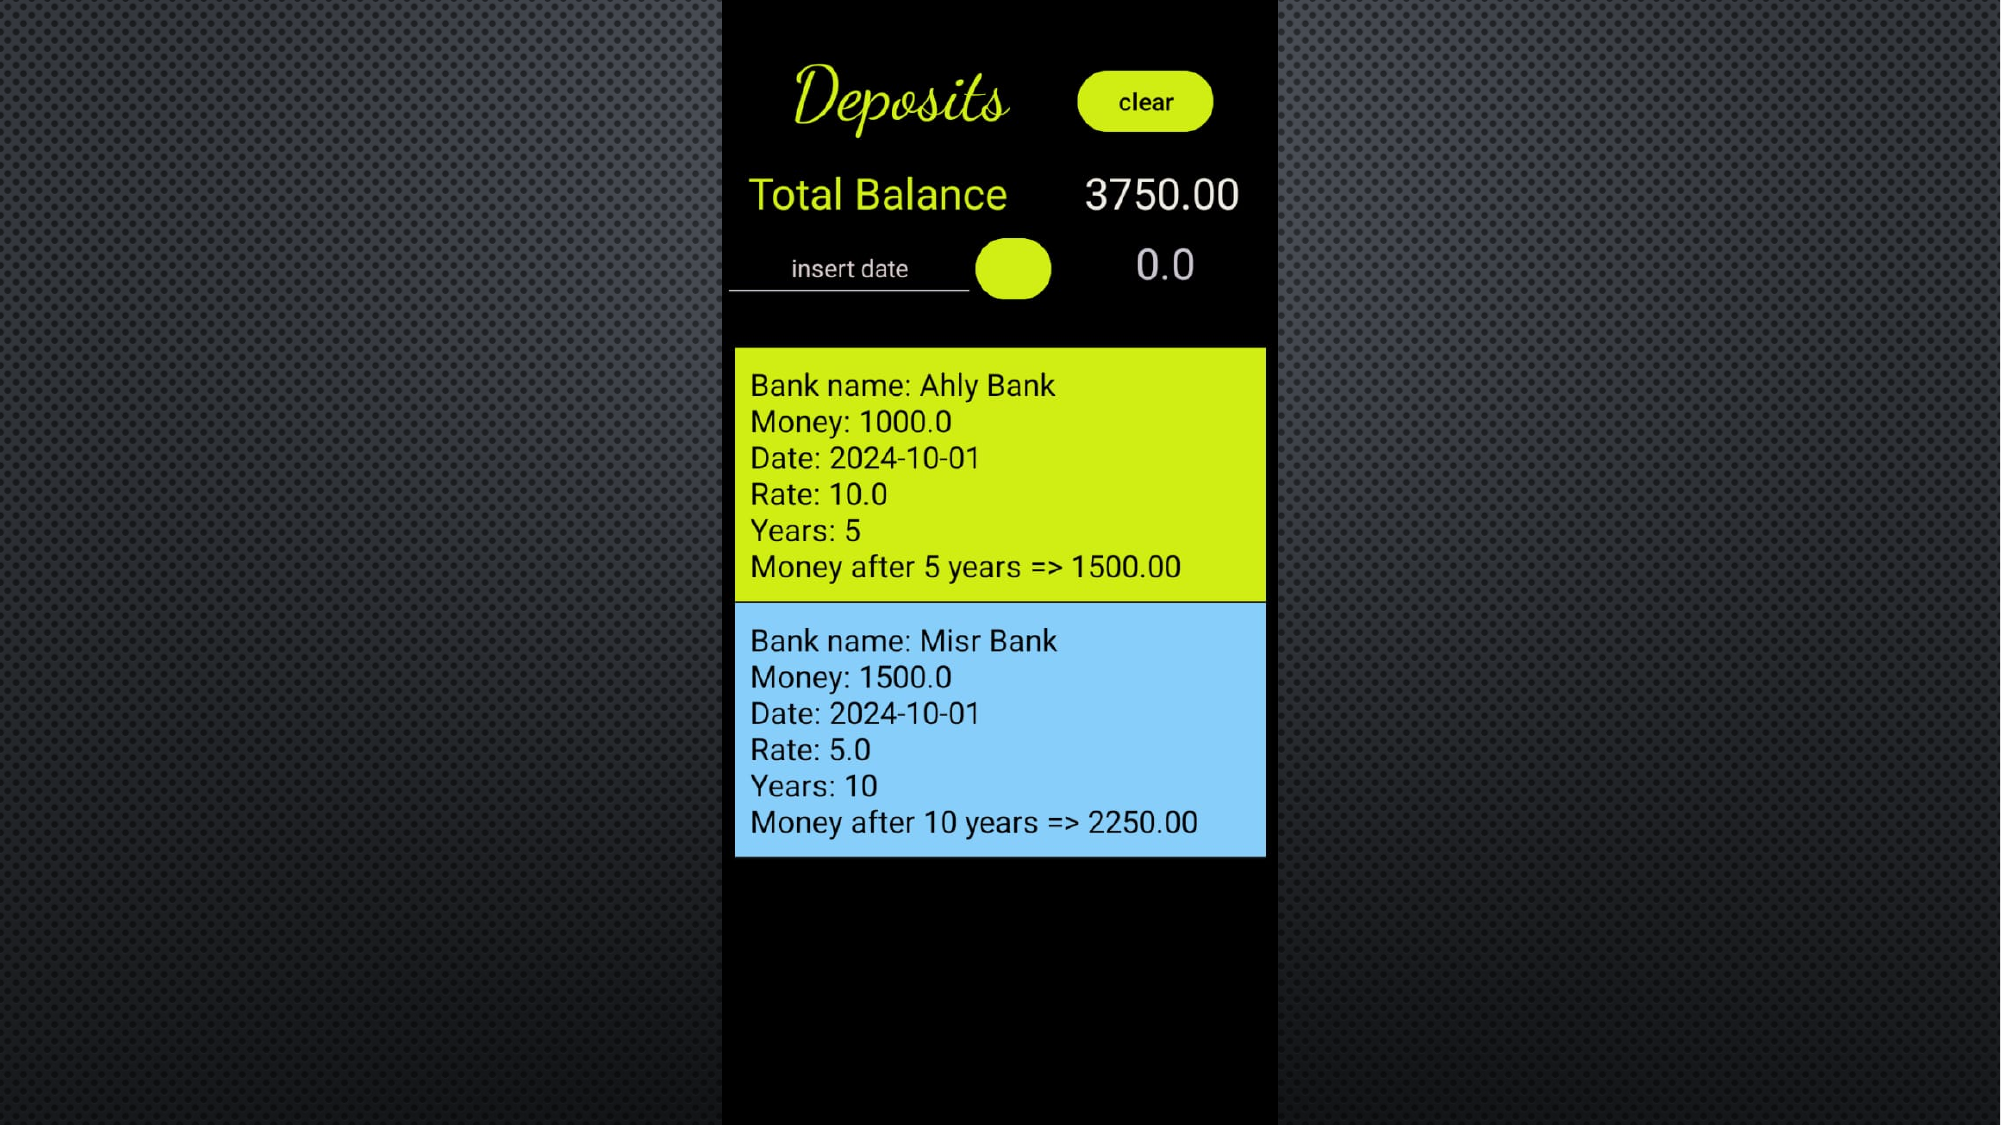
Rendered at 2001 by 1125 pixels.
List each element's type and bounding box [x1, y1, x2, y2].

picture [722, 0, 1278, 1125]
